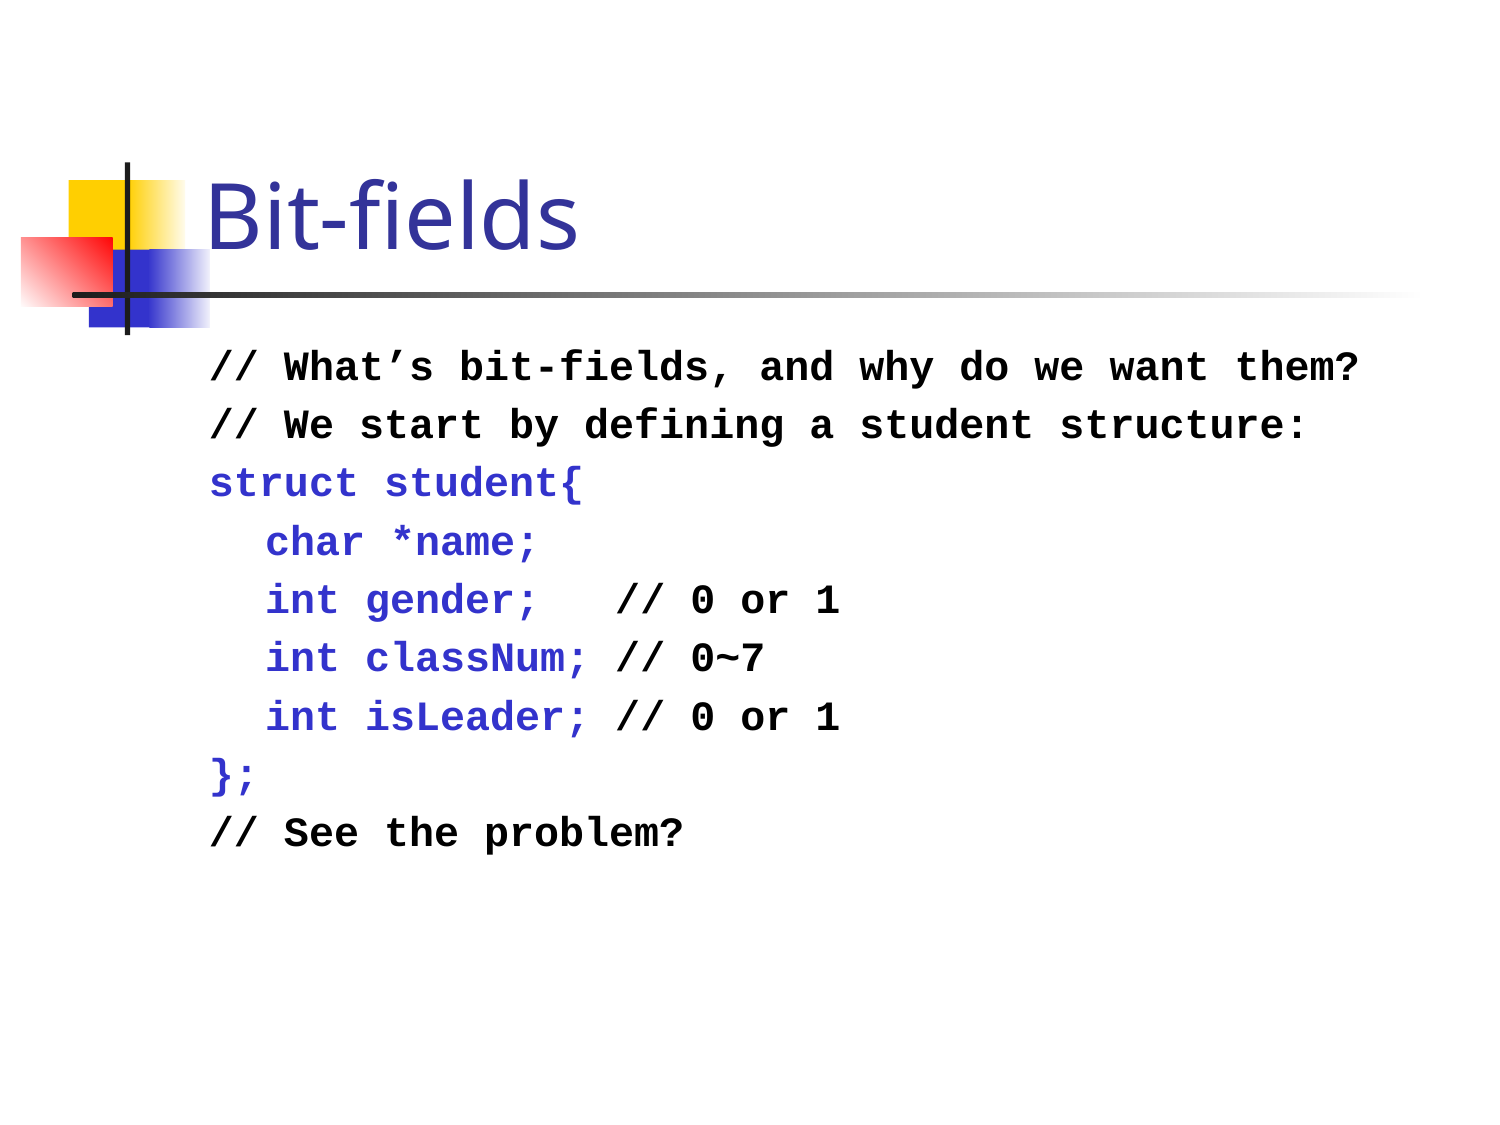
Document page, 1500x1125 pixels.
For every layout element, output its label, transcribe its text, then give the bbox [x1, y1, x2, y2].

list // What’s bit-fields, and why do we want them? // We start by defining a student structure: struct student{ char *name; int gender; // 0 or 1 int classNum; // 0~7 int isLeader; // 0 or 1 }; // See the problem? [193, 331, 1469, 1006]
title Bit-fields [188, 35, 1468, 275]
